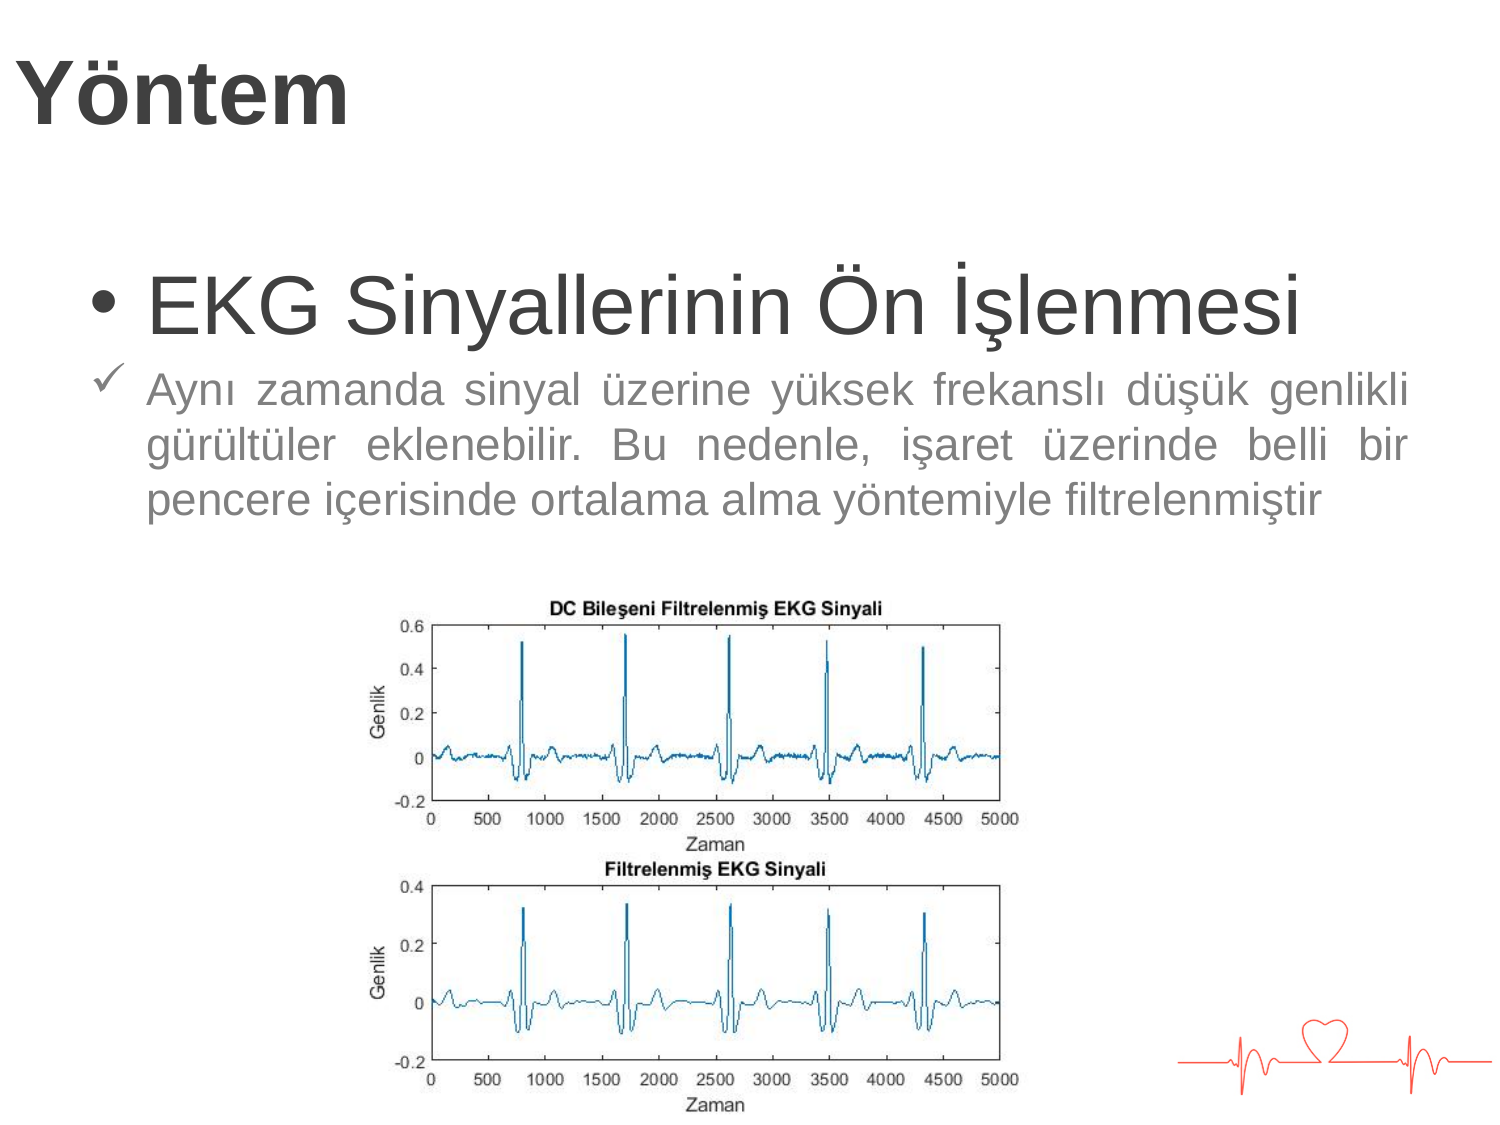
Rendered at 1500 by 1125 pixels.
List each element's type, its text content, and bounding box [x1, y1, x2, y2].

title Yöntem [0, 0, 1500, 176]
picture [0, 176, 1500, 1125]
list EKG Sinyallerinin Ön İşlenmesi Aynı zamanda sinyal üzerine yüksek frekanslı düşük genlikli gürültüler eklenebilir. Bu nedenle, işaret üzerinde belli bir pencere içerisinde ortalama alma yöntemiyle filtrelenmiştir [75, 243, 1425, 823]
